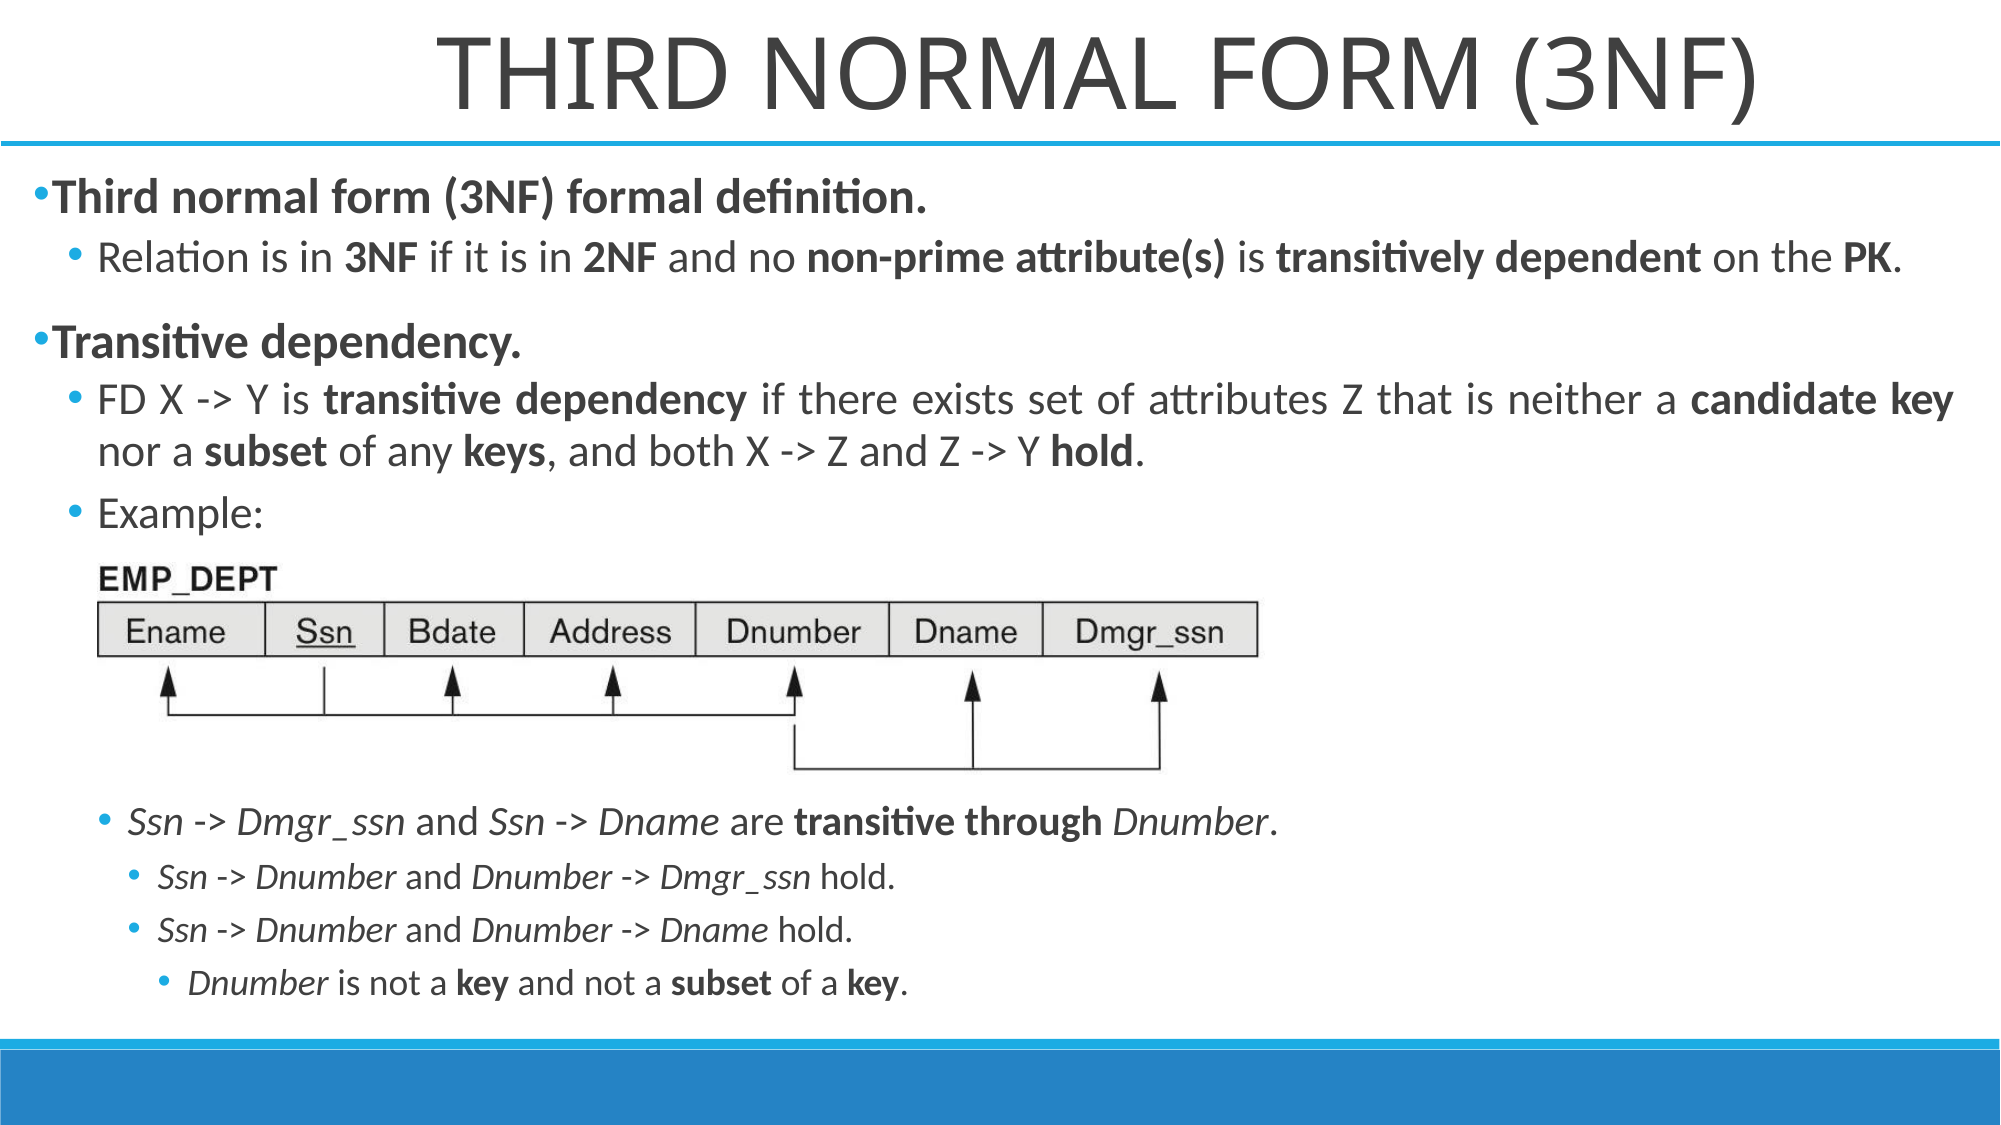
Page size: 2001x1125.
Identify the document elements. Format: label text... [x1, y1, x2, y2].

title THIRD NORMAL FORM (3NF) [104, 7, 1896, 143]
text_box Third normal form (3NF) formal definition. Relation is in 3NF if it is in 2NF and no non-prime attribute(s) is transitively dependent on the PK. Transitive dependency. FD X -> Y is transitive dependency if there exists set of attributes Z that is neither a candidate key nor a subset of any keys, and both X -> Z and Z -> Y hold. Example: [32, 157, 1979, 538]
text_box Ssn -> Dmgr_ssn and Ssn -> Dname are transitive through Dnumber. Ssn -> Dnumber and Dnumber -> Dmgr_ssn hold. Ssn -> Dnumber and Dnumber -> Dname hold. Dnumber is not a key and not a subset of a key. [95, 782, 1281, 1004]
title THIRD NORMAL FORM (3NF) [104, 144, 1896, 198]
picture [96, 561, 1265, 775]
